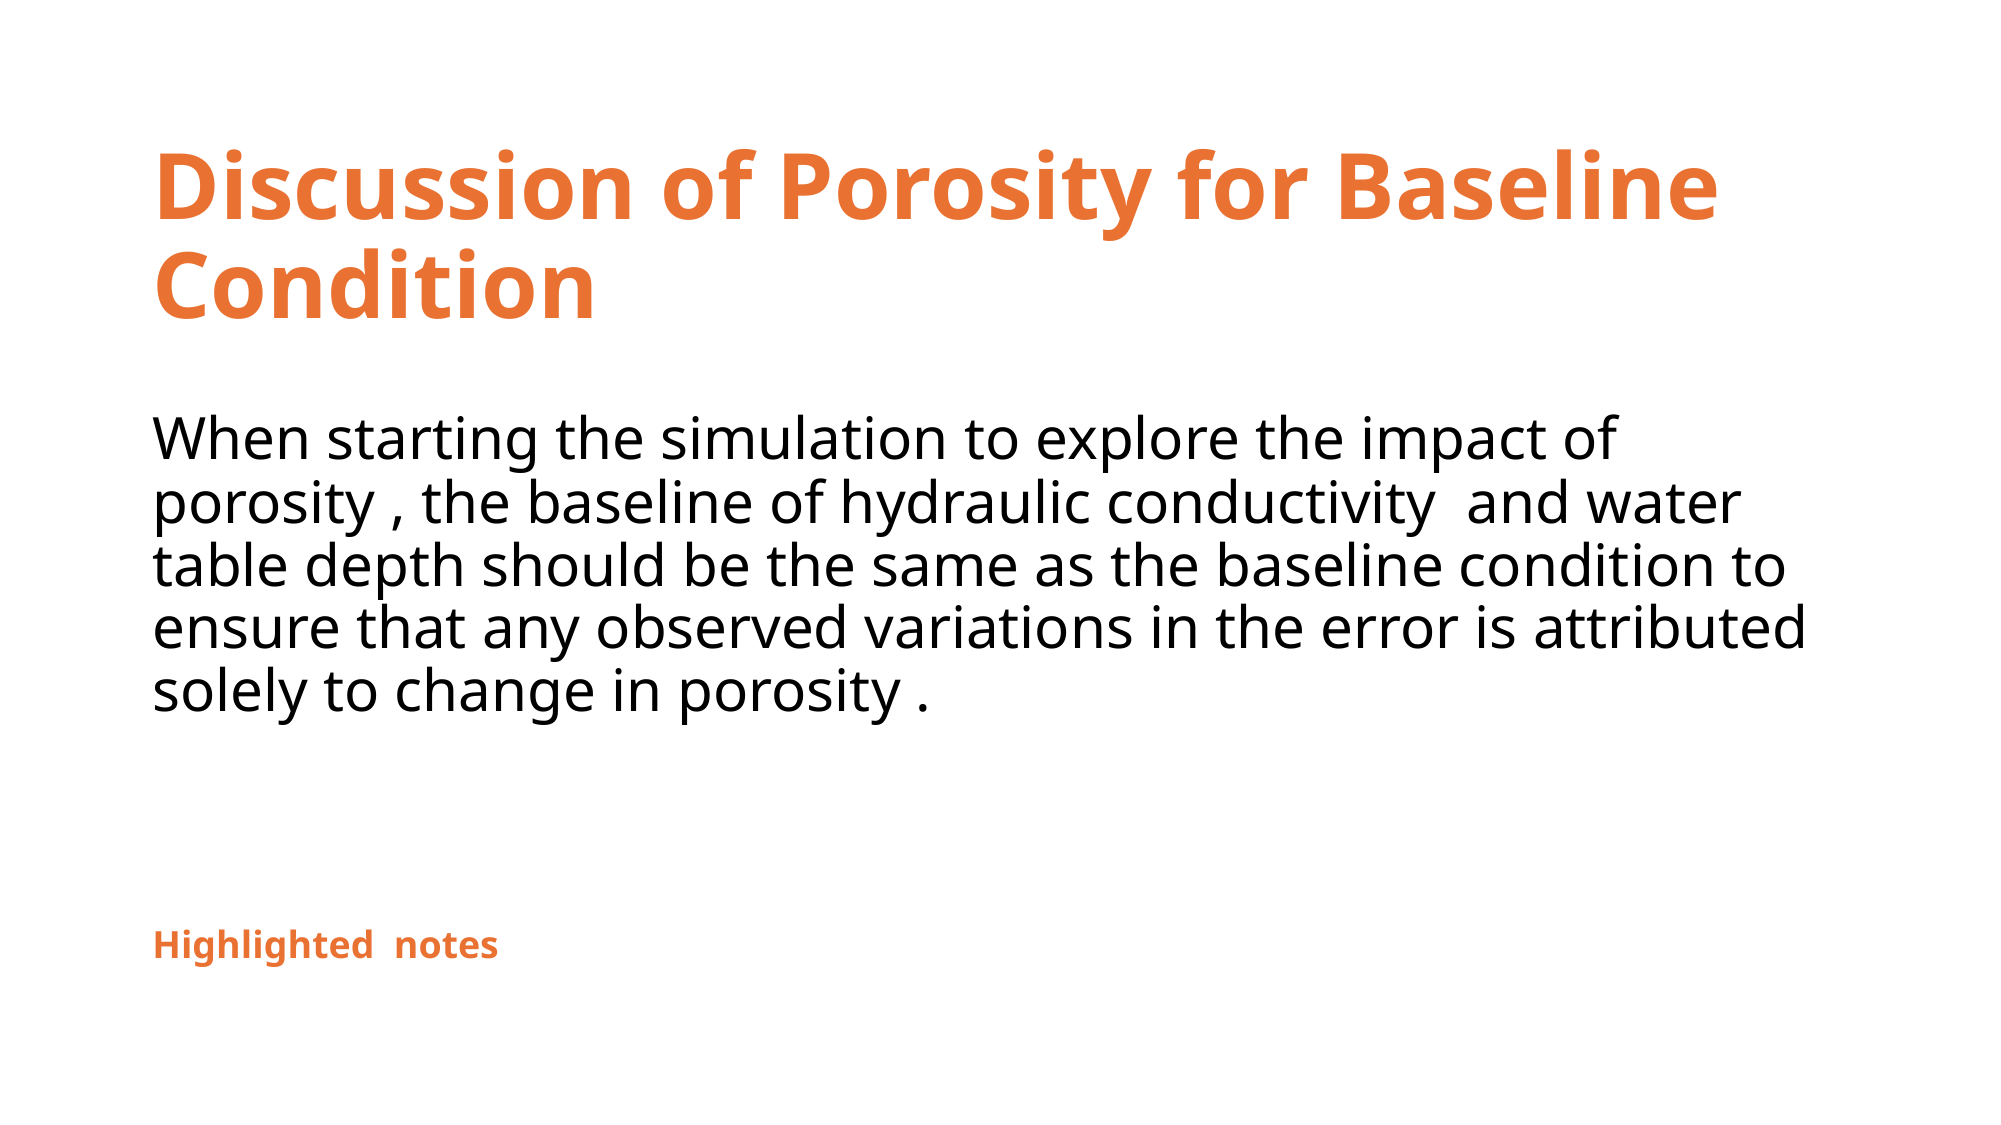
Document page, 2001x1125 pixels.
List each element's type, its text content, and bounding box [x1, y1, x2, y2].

text_box Highlighted notes [137, 914, 1138, 974]
title Discussion of Porosity for Baseline Condition [137, 130, 1863, 349]
list When starting the simulation to explore the impact of porosity , the baseline of hydraulic conductivity and water table depth should be the same as the baseline condition to ensure that any observed variations in the error is attributed solely to change in porosity . [137, 402, 1863, 700]
